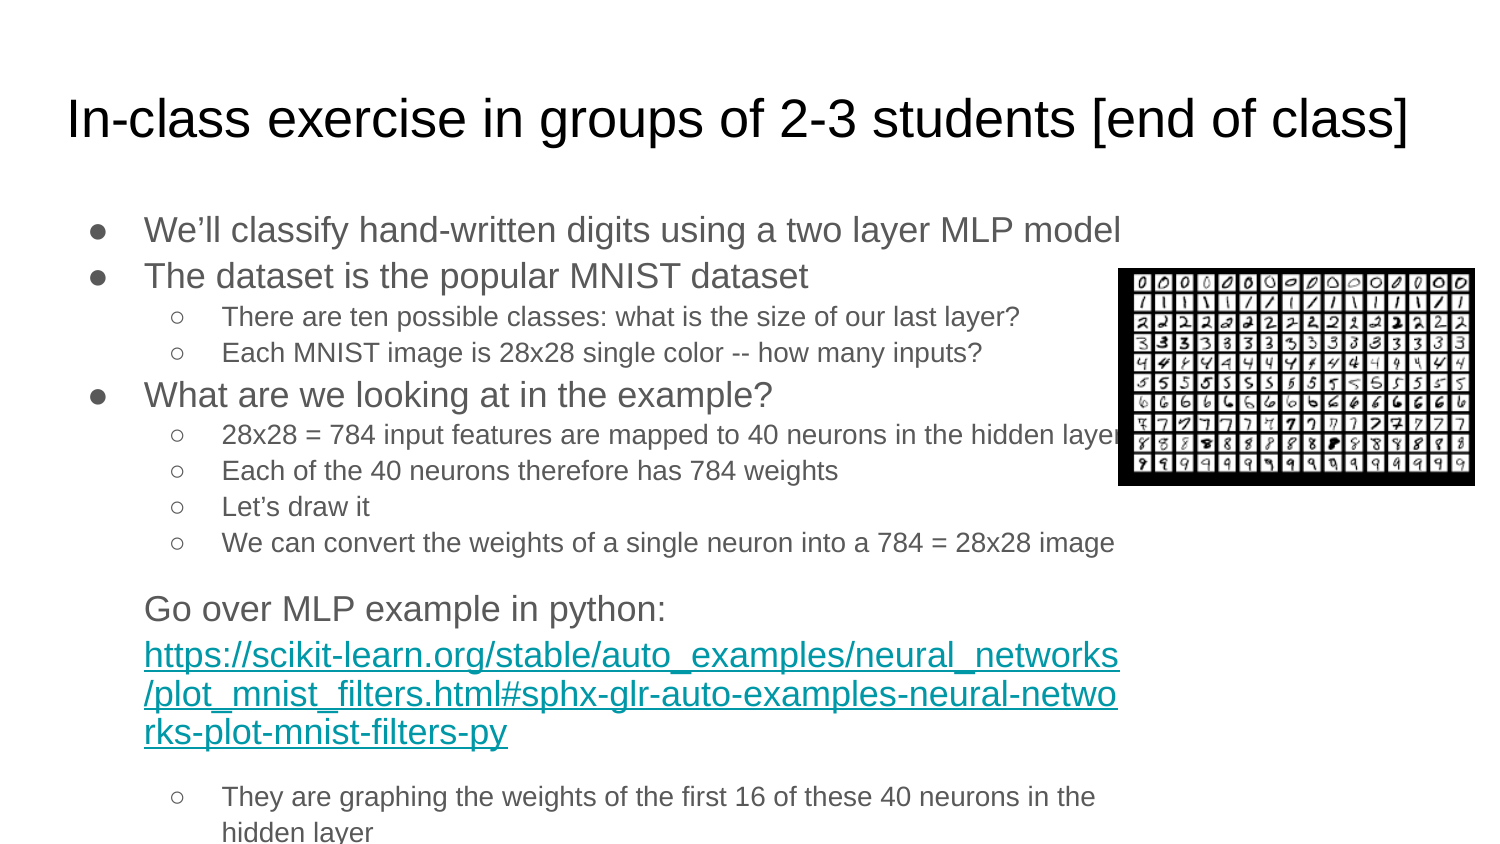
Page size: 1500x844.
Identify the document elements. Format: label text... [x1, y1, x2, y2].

title In-class exercise in groups of 2-3 students [end of class] [51, 72, 1449, 167]
list We’ll classify hand-written digits using a two layer MLP model The dataset is the popular MNIST dataset There are ten possible classes: what is the size of our last layer? Each MNIST image is 28x28 single color -- how many inputs? What are we looking at in the example? 28x28 = 784 input features are mapped to 40 neurons in the hidden layer Each of the 40 neurons therefore has 784 weights Let’s draw it We can convert the weights of a single neuron into a 784 = 28x28 image Go over MLP example in python: https://scikit-learn.org/stable/auto_examples/neural_networks/plot_mnist_filters.html#sphx-glr-auto-examples-neural-networks-plot-mnist-filters-py They are graphing the weights of the first 16 of these 40 neurons in the hidden layer Do any of these neurons look “smart”? Any combinations? [51, 189, 1144, 832]
picture [1117, 268, 1475, 486]
